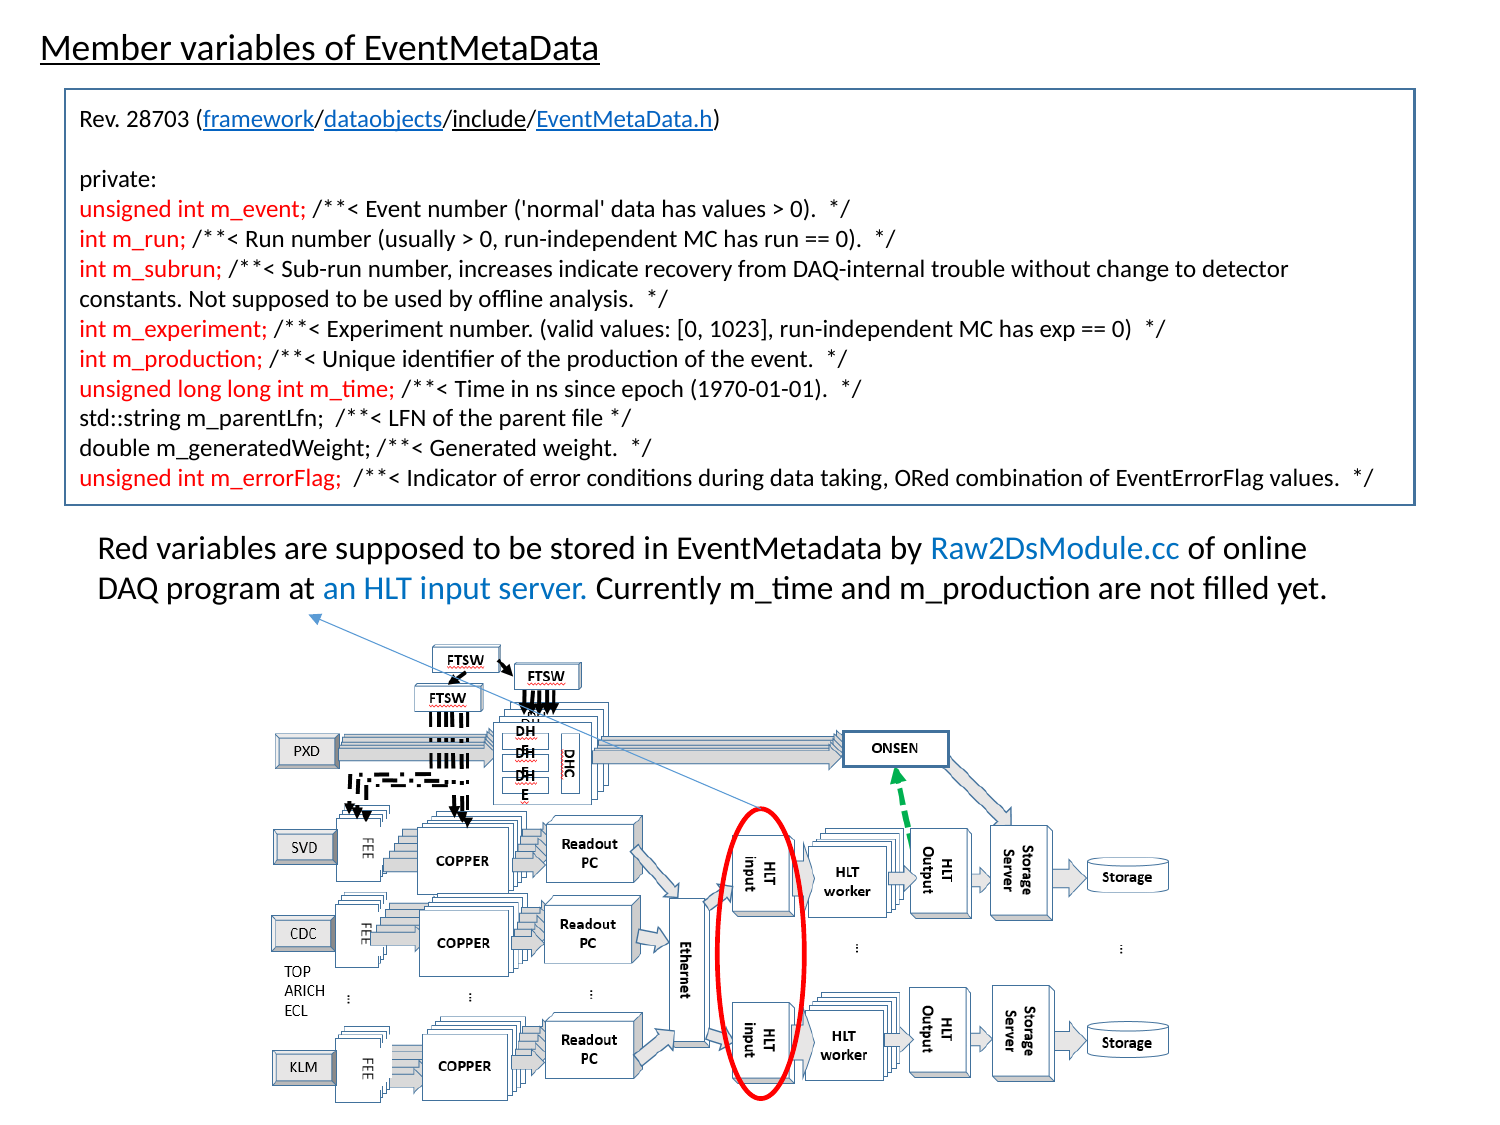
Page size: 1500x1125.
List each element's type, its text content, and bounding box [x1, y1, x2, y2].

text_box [308, 614, 761, 809]
text_box Rev. 28703 (framework/dataobjects/include/EventMetaData.h) private: unsigned int m_event; /**< Event number ('normal' data has values > 0). */ int m_run; /**< Run number (usually > 0, run-independent MC has run == 0). */ int m_subrun; /**< Sub-run number, increases indicate recovery from DAQ-internal trouble without change to detector constants. Not supposed to be used by offline analysis. */ int m_experiment; /**< Experiment number. (valid values: [0, 1023], run-independent MC has exp == 0) */ int m_production; /**< Unique identifier of the production of the event. */ unsigned long long int m_time; /**< Time in ns since epoch (1970-01-01). */ std::string m_parentLfn; /**< LFN of the parent file */ double m_generatedWeight; /**< Generated weight. */ unsigned int m_errorFlag; /**< Indicator of error conditions during data taking, ORed combination of EventErrorFlag values. */ [64, 88, 1416, 506]
text_box Member variables of EventMetaData [24, 15, 615, 75]
picture [258, 627, 1177, 1105]
text_box Red variables are supposed to be stored in EventMetadata by Raw2DsModule.cc of online DAQ program at an HLT input server. Currently m_time and m_production are not filled yet. [82, 518, 1353, 614]
